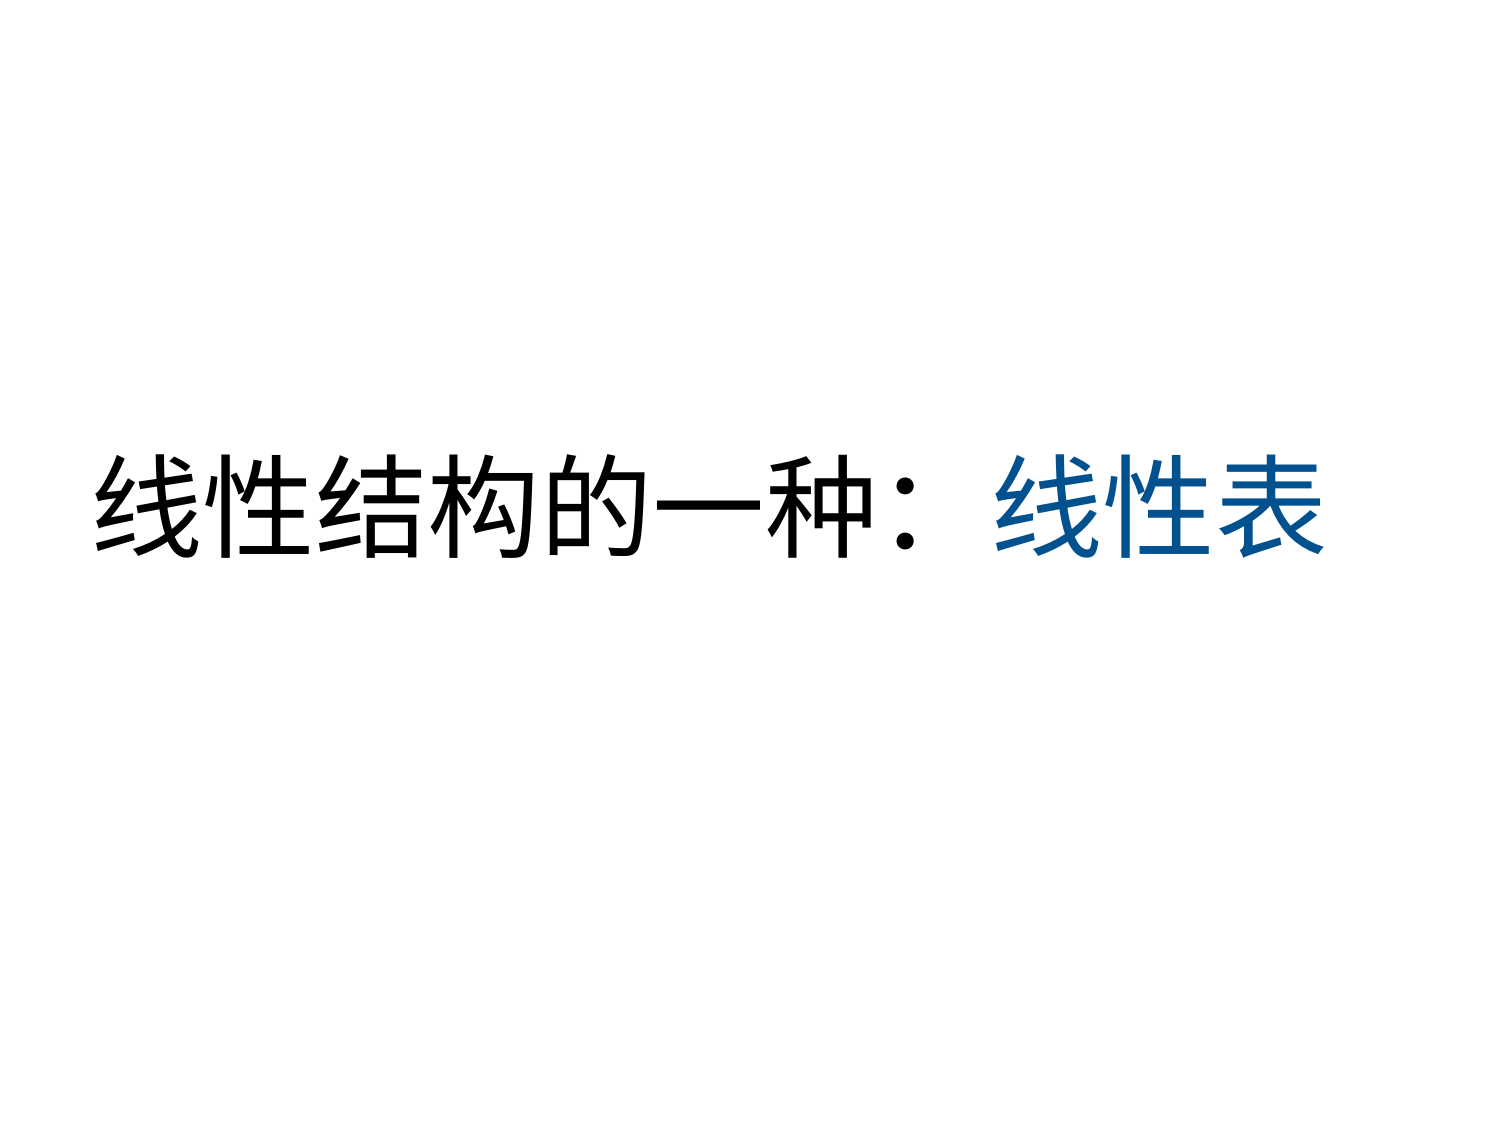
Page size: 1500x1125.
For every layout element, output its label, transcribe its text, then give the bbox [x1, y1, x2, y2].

list 线性结构的一种：线性表 [74, 294, 1388, 701]
